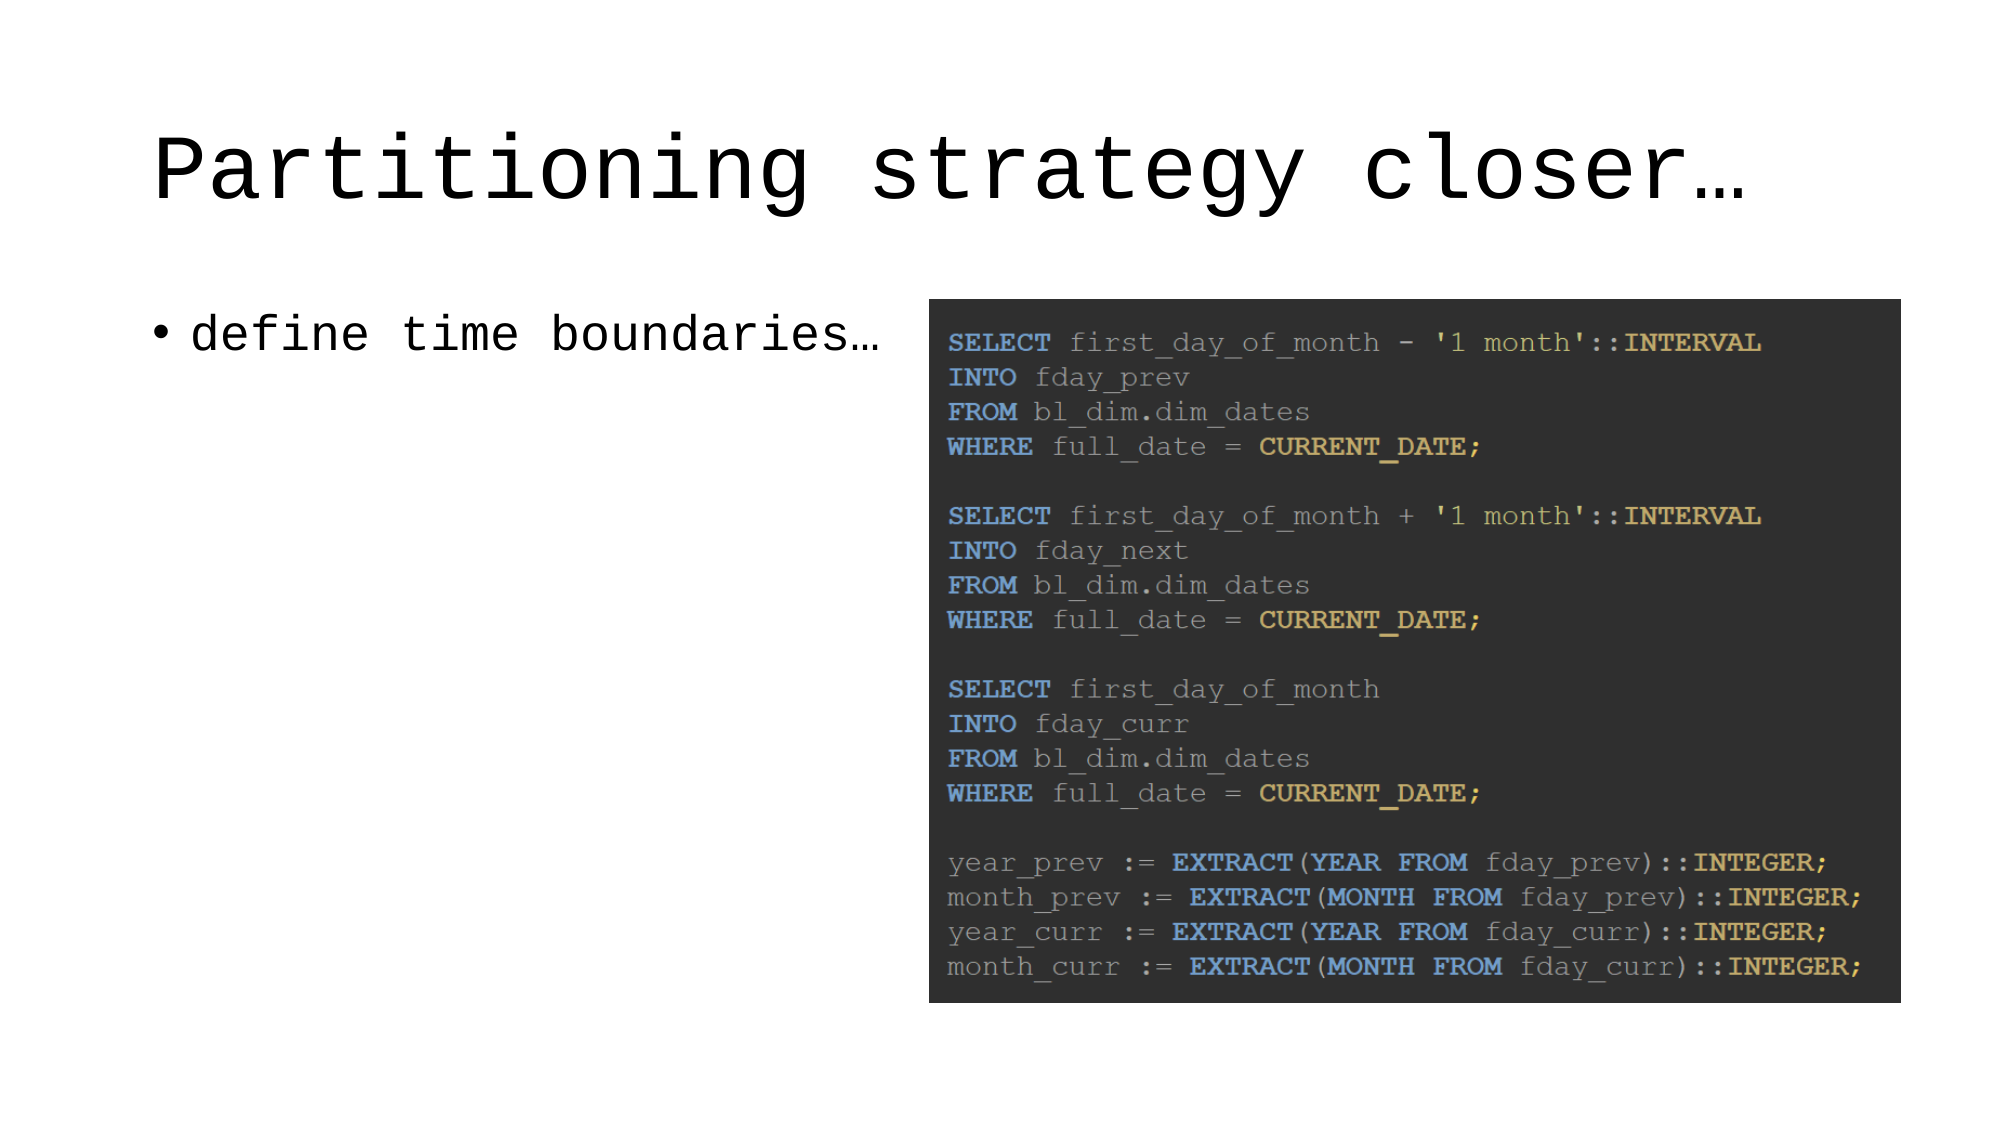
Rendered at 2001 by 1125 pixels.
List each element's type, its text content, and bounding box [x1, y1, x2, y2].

list define time boundaries… [137, 299, 1863, 1014]
picture [929, 299, 1901, 1003]
title Partitioning strategy closer… [137, 59, 1863, 278]
